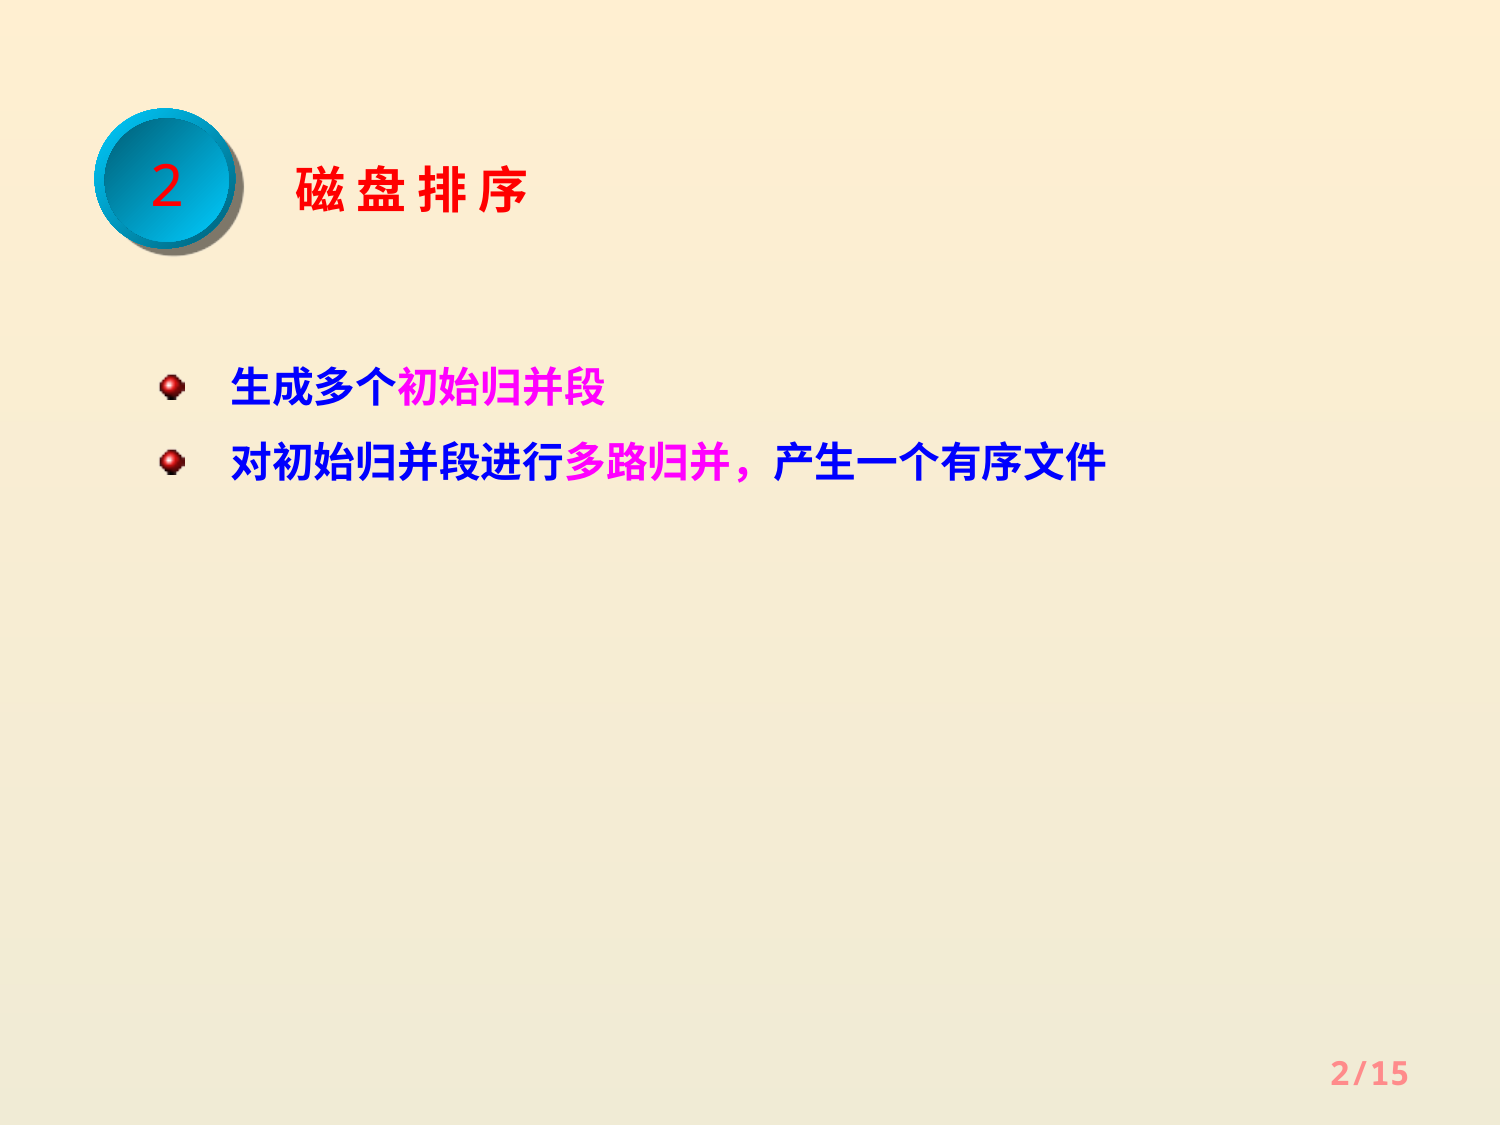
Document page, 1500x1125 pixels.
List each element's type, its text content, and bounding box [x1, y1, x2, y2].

picture [155, 370, 185, 400]
text_box 生成多个初始归并段 对初始归并段进行多路归并，产生一个有序文件 [140, 328, 1266, 493]
picture [155, 445, 185, 475]
slide_number 2/15 [1074, 1042, 1425, 1103]
text_box 磁 盘 排 序 [246, 145, 680, 227]
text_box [94, 108, 236, 249]
